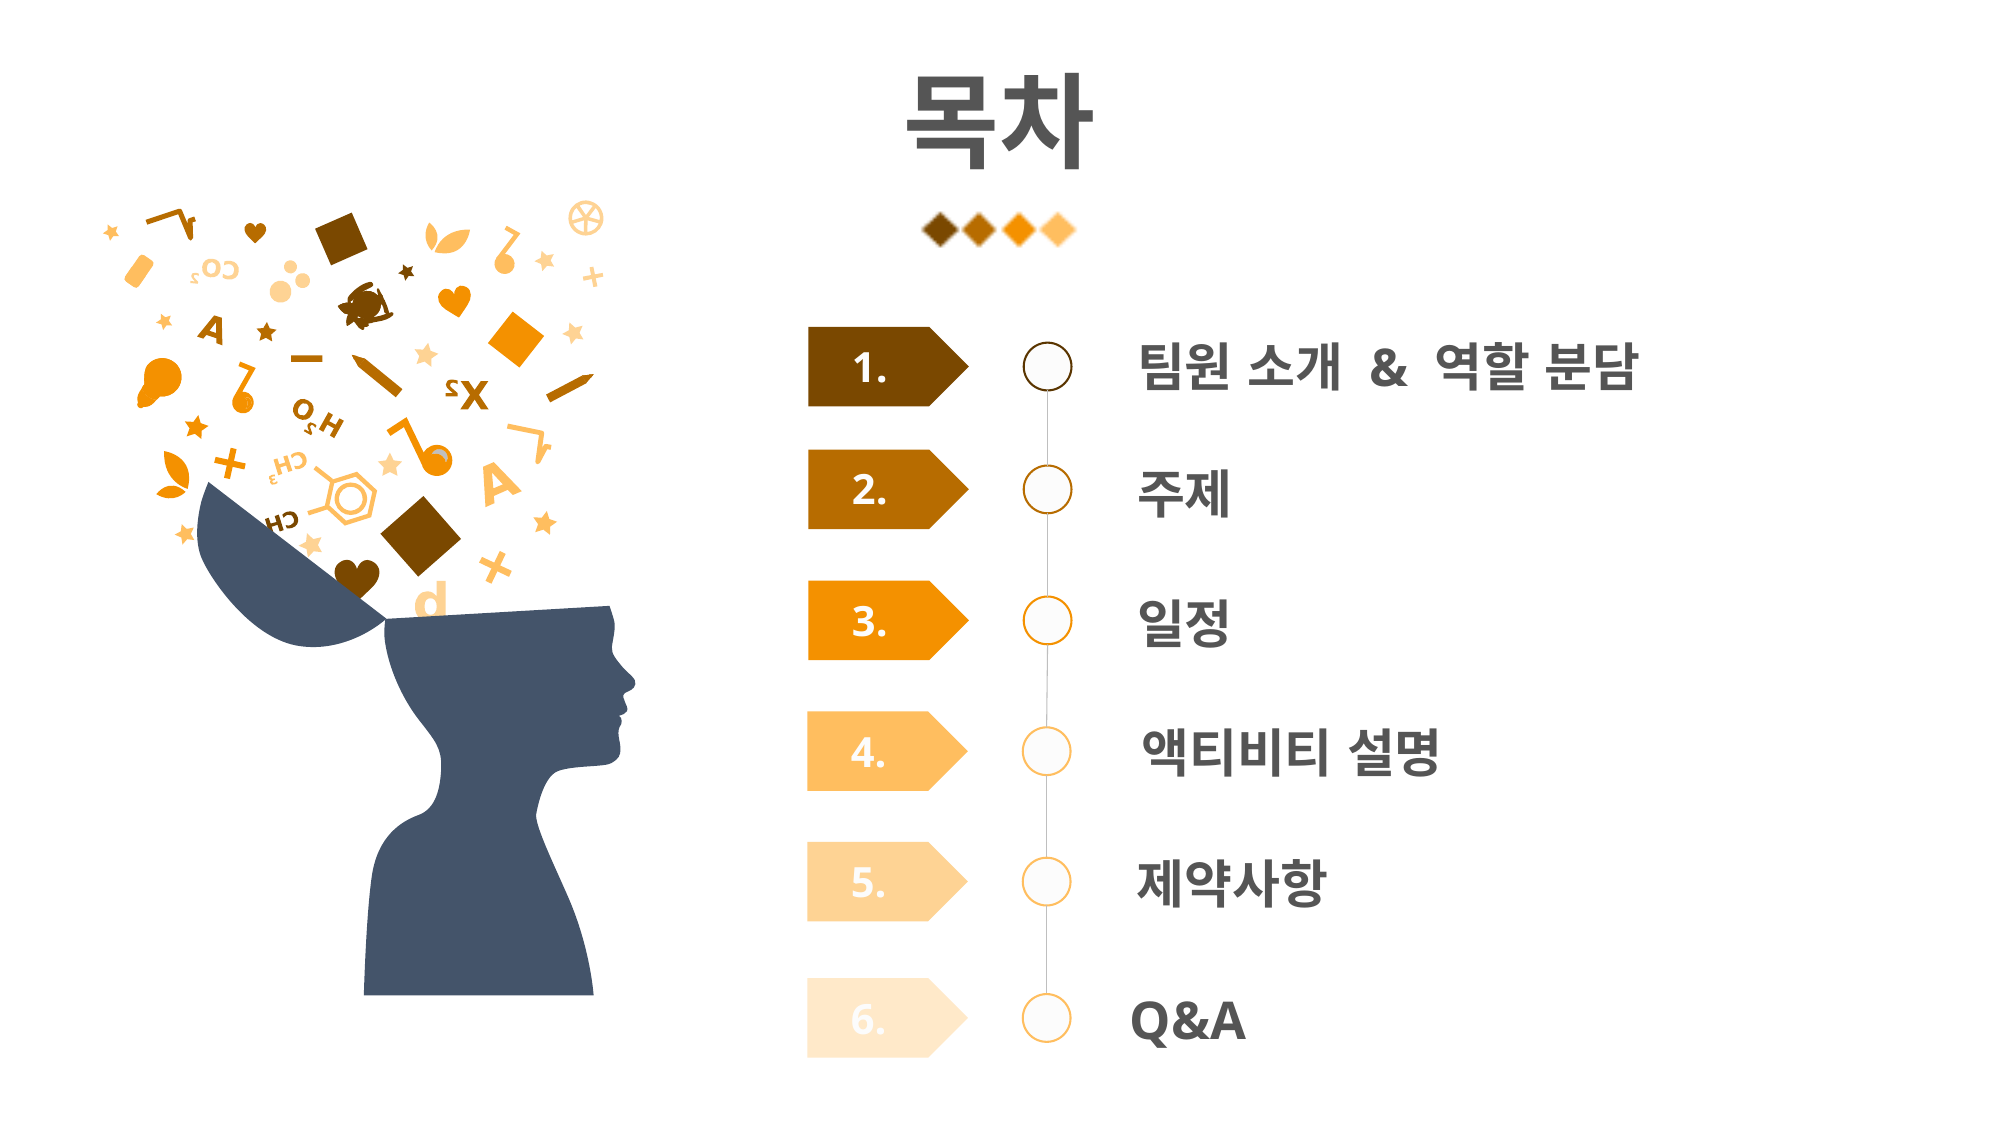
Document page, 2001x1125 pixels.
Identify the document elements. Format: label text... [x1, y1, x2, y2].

text_box Q&A [1115, 980, 1262, 1058]
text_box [102, 200, 606, 636]
text_box 주제 [1122, 454, 1248, 532]
text_box [1022, 994, 1071, 1042]
picture [894, 193, 1106, 268]
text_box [807, 711, 968, 791]
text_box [808, 326, 969, 407]
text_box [808, 449, 969, 530]
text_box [807, 978, 968, 1058]
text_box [807, 841, 968, 922]
text_box [1022, 727, 1071, 776]
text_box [193, 481, 637, 996]
text_box 목차 [293, 60, 1707, 193]
text_box 제약사항 [1122, 843, 1343, 921]
text_box [1023, 342, 1072, 391]
text_box 액티비티 설명 [1126, 713, 1458, 791]
text_box 팀원 소개 & 역할 분담 [1122, 327, 1656, 405]
text_box [1023, 465, 1072, 514]
text_box [1023, 596, 1072, 645]
text_box [1022, 857, 1071, 906]
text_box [808, 580, 969, 661]
text_box 일정 [1122, 583, 1248, 661]
